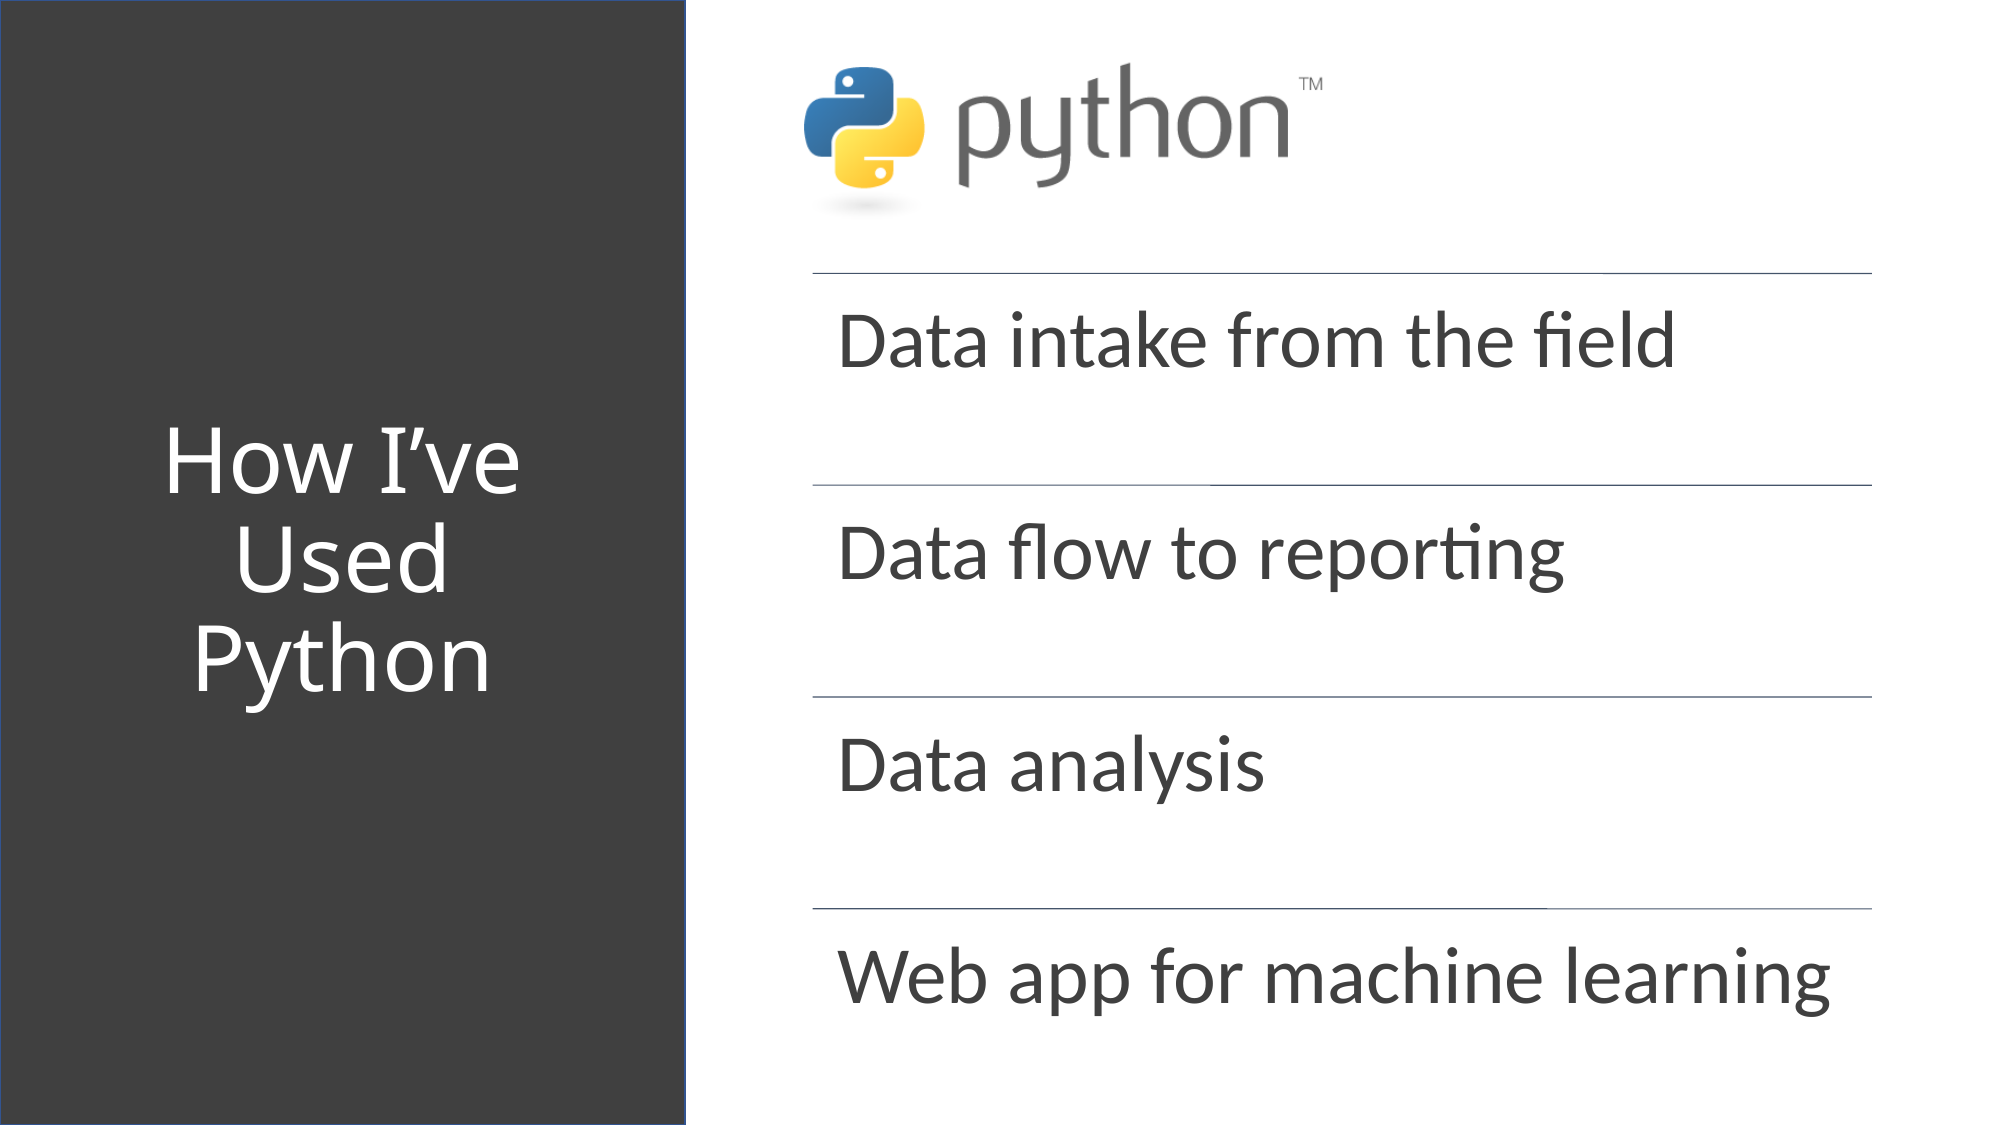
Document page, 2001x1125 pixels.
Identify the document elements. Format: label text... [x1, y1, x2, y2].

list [812, 273, 1872, 1121]
picture [789, 59, 1330, 231]
title How I’ve Used Python [53, 119, 632, 1006]
text_box [0, 0, 686, 1125]
